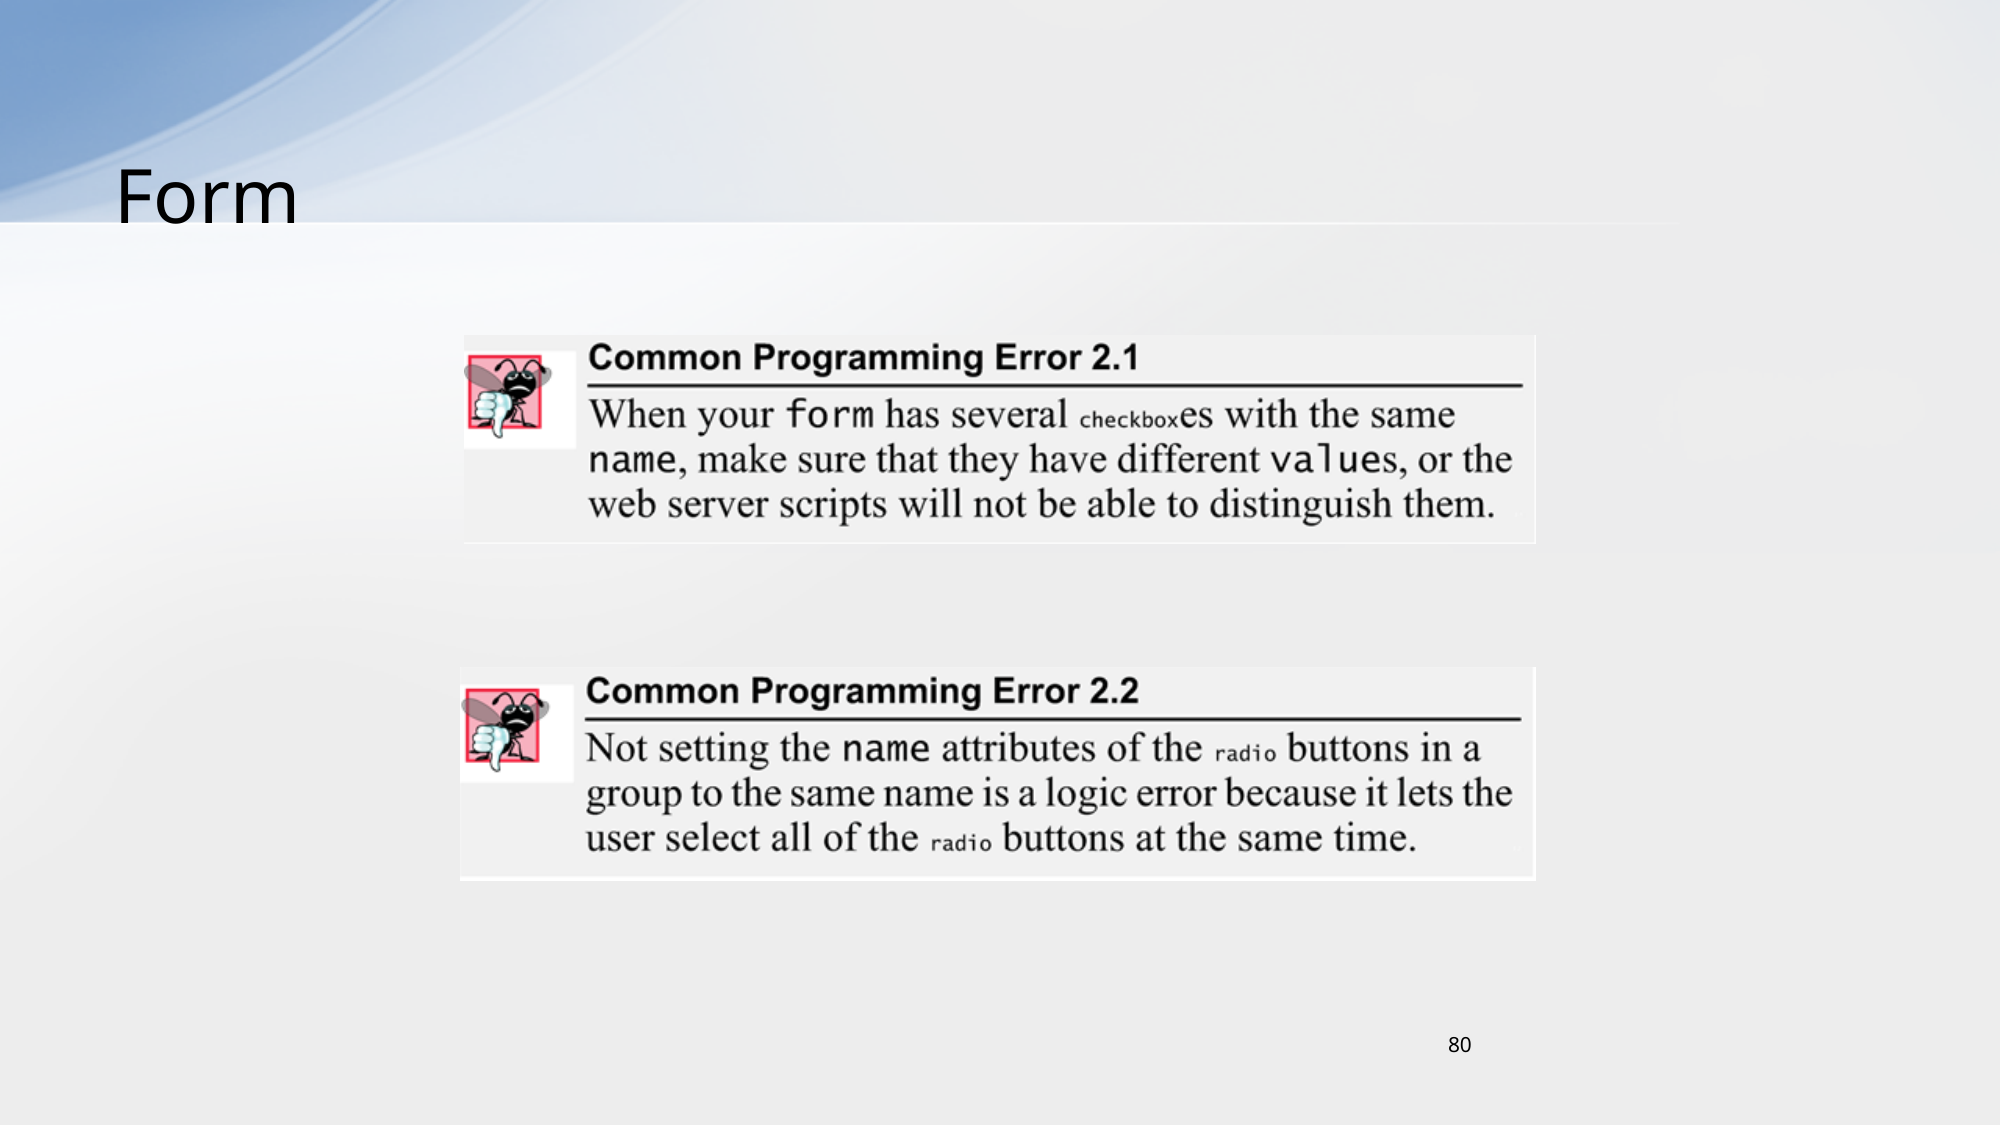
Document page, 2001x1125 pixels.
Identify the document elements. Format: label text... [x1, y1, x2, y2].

slide_number 80 [1433, 1024, 1900, 1103]
picture [0, 0, 2000, 1125]
title Form [99, 58, 1900, 247]
